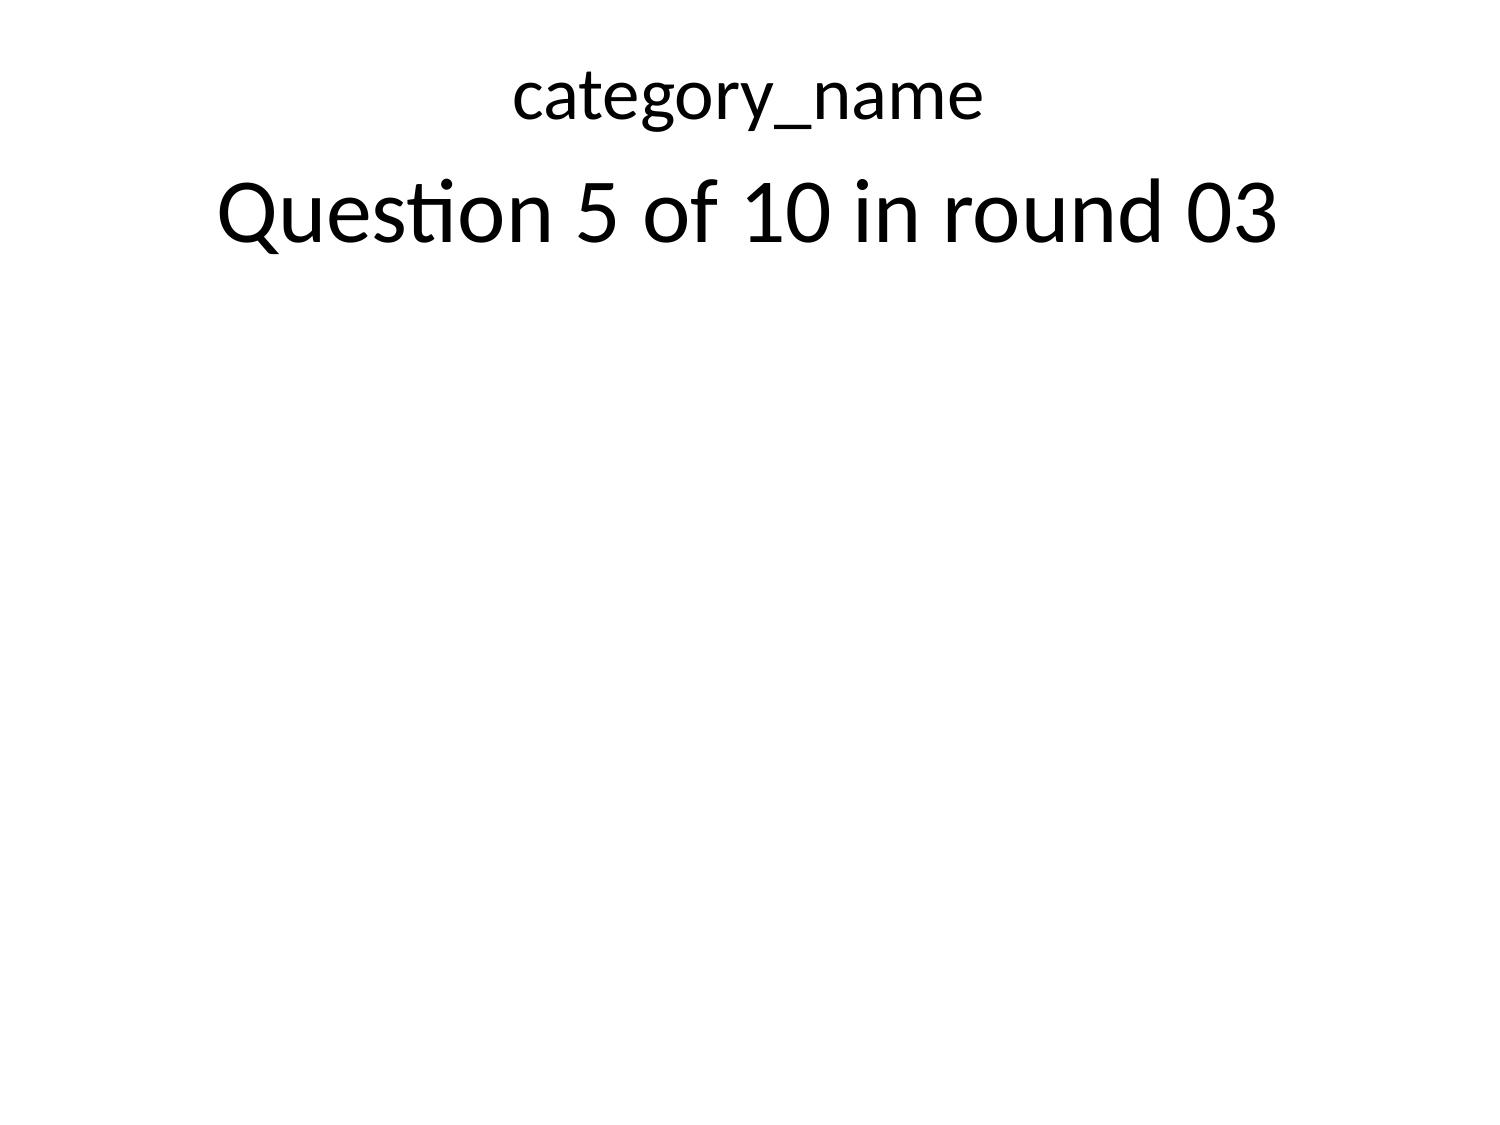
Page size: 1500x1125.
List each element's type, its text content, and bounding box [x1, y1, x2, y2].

text_box Question 5 of 10 in round 03 [35, 143, 1463, 765]
text_box category_name [35, 37, 1463, 143]
